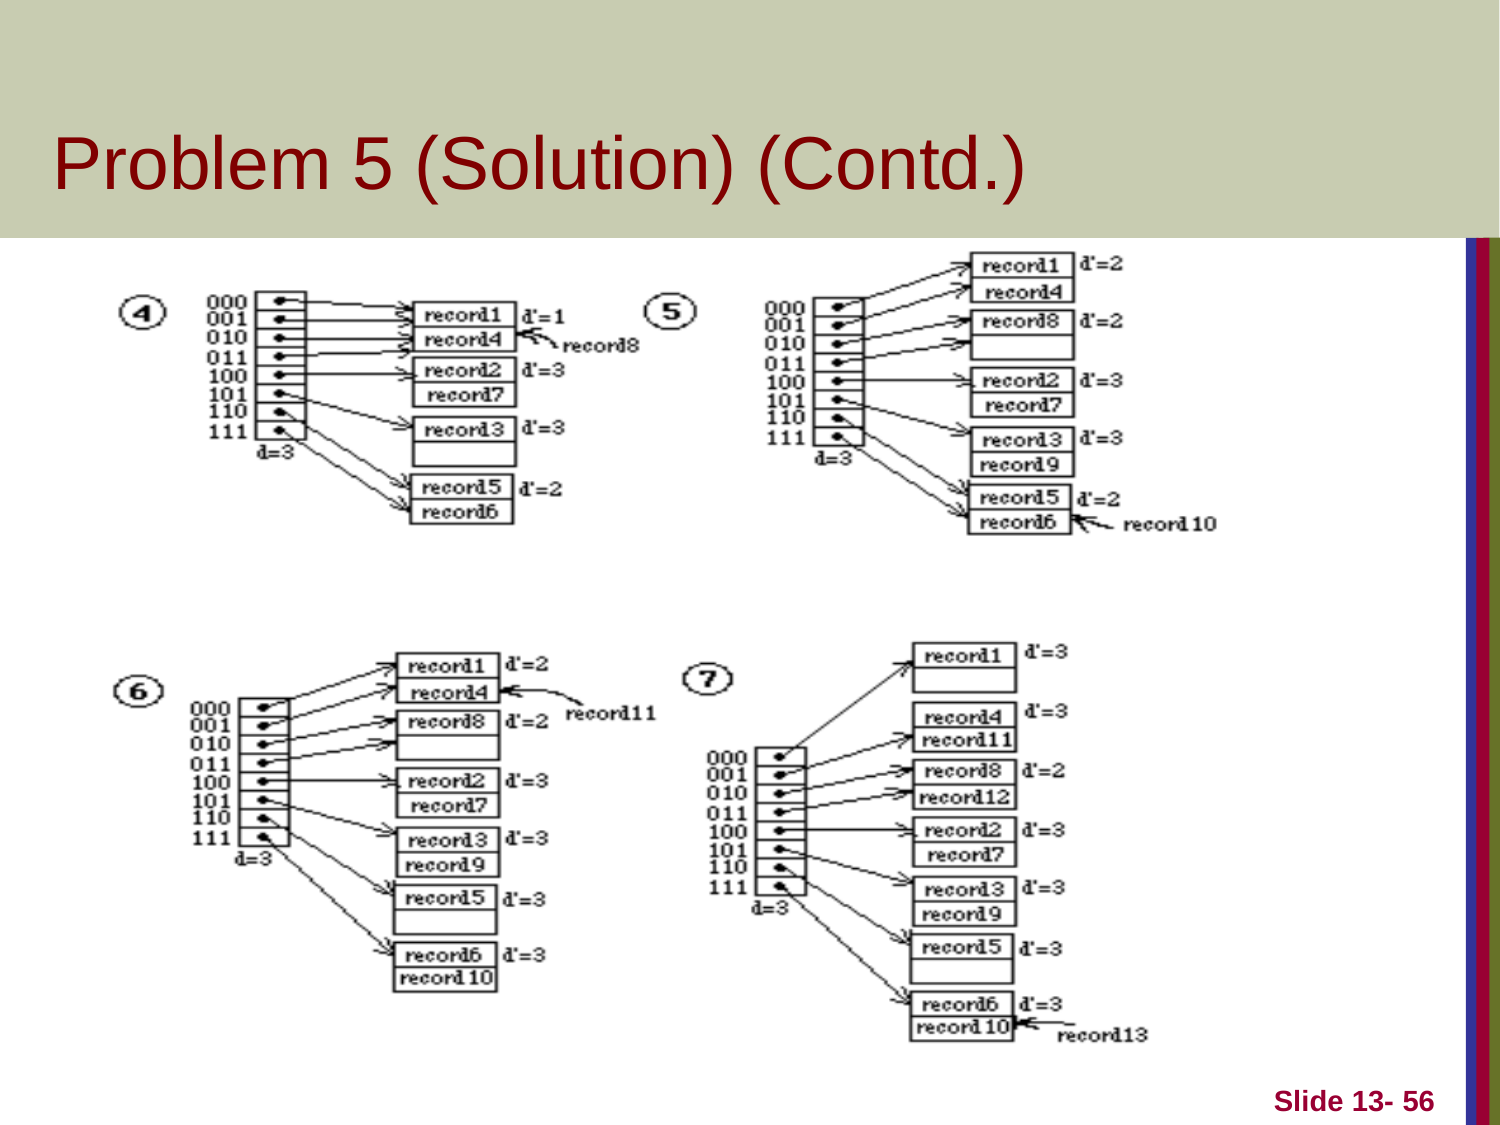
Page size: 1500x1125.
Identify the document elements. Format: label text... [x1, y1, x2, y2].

picture [74, 249, 1251, 1125]
slide_number Slide 13- 56 [1254, 1049, 1451, 1125]
title Problem 5 (Solution) (Contd.) [37, 49, 1317, 213]
